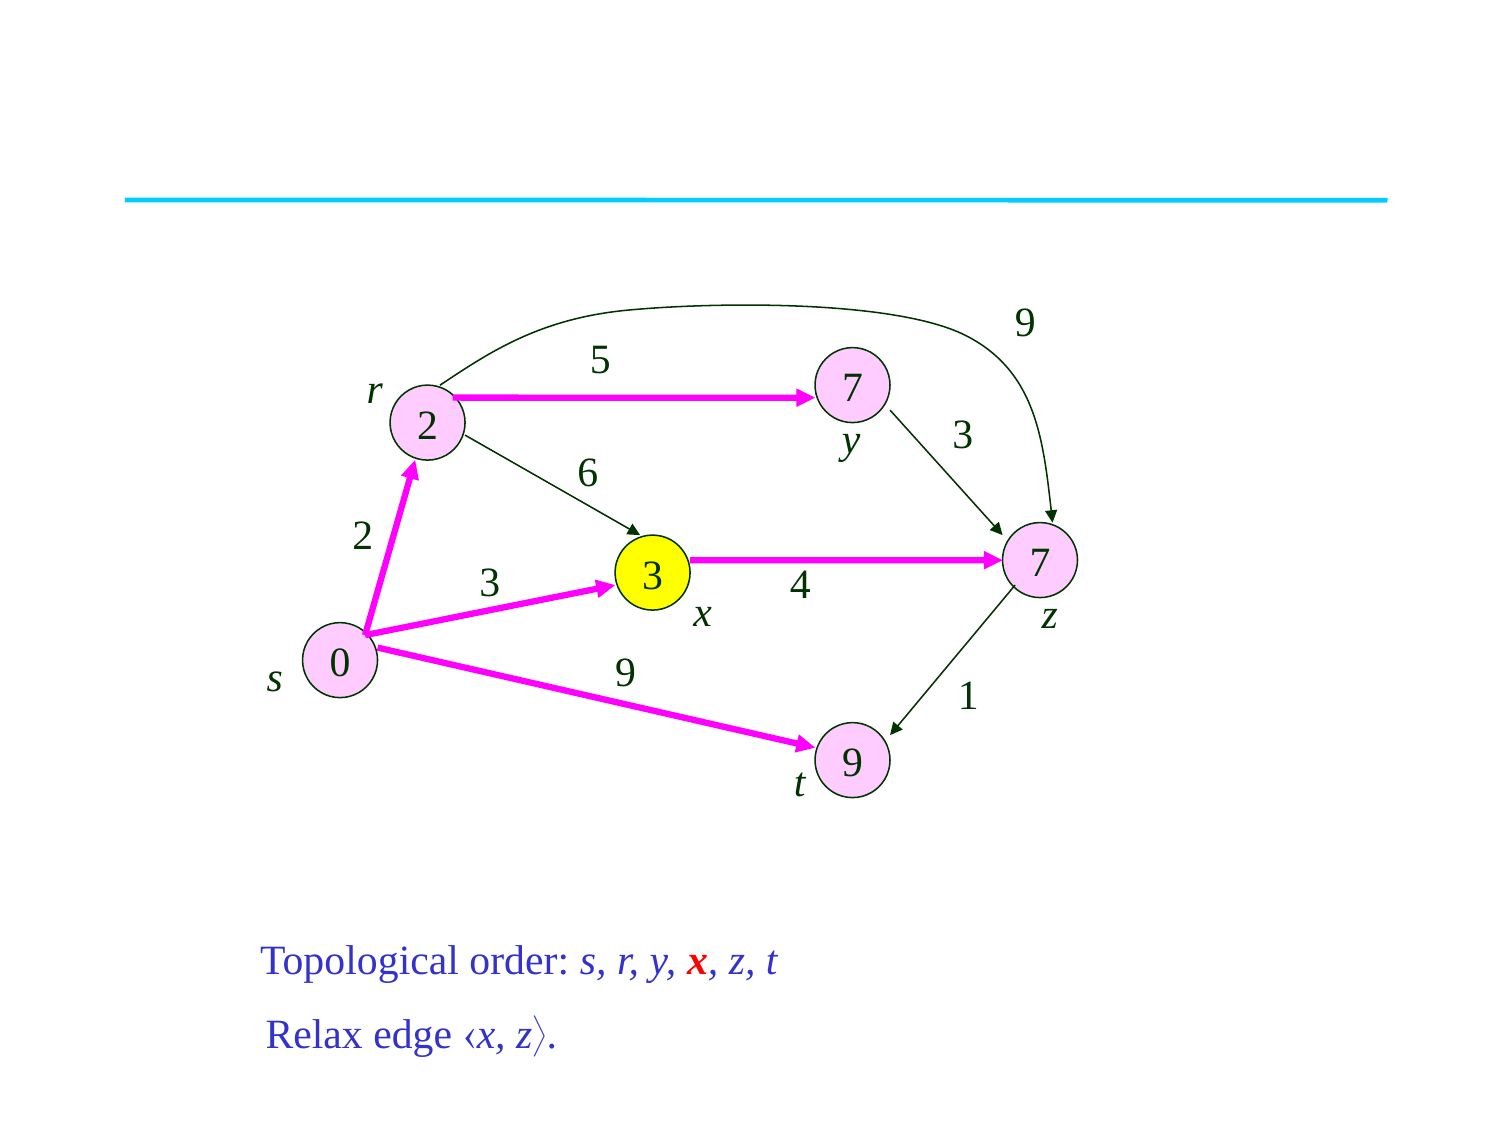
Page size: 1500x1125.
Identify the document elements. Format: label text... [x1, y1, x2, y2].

title [112, 24, 1388, 213]
text_box Topological order: s, r, y, x, z, t [578, 925, 793, 991]
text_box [249, 899, 574, 1066]
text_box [249, 287, 1078, 823]
